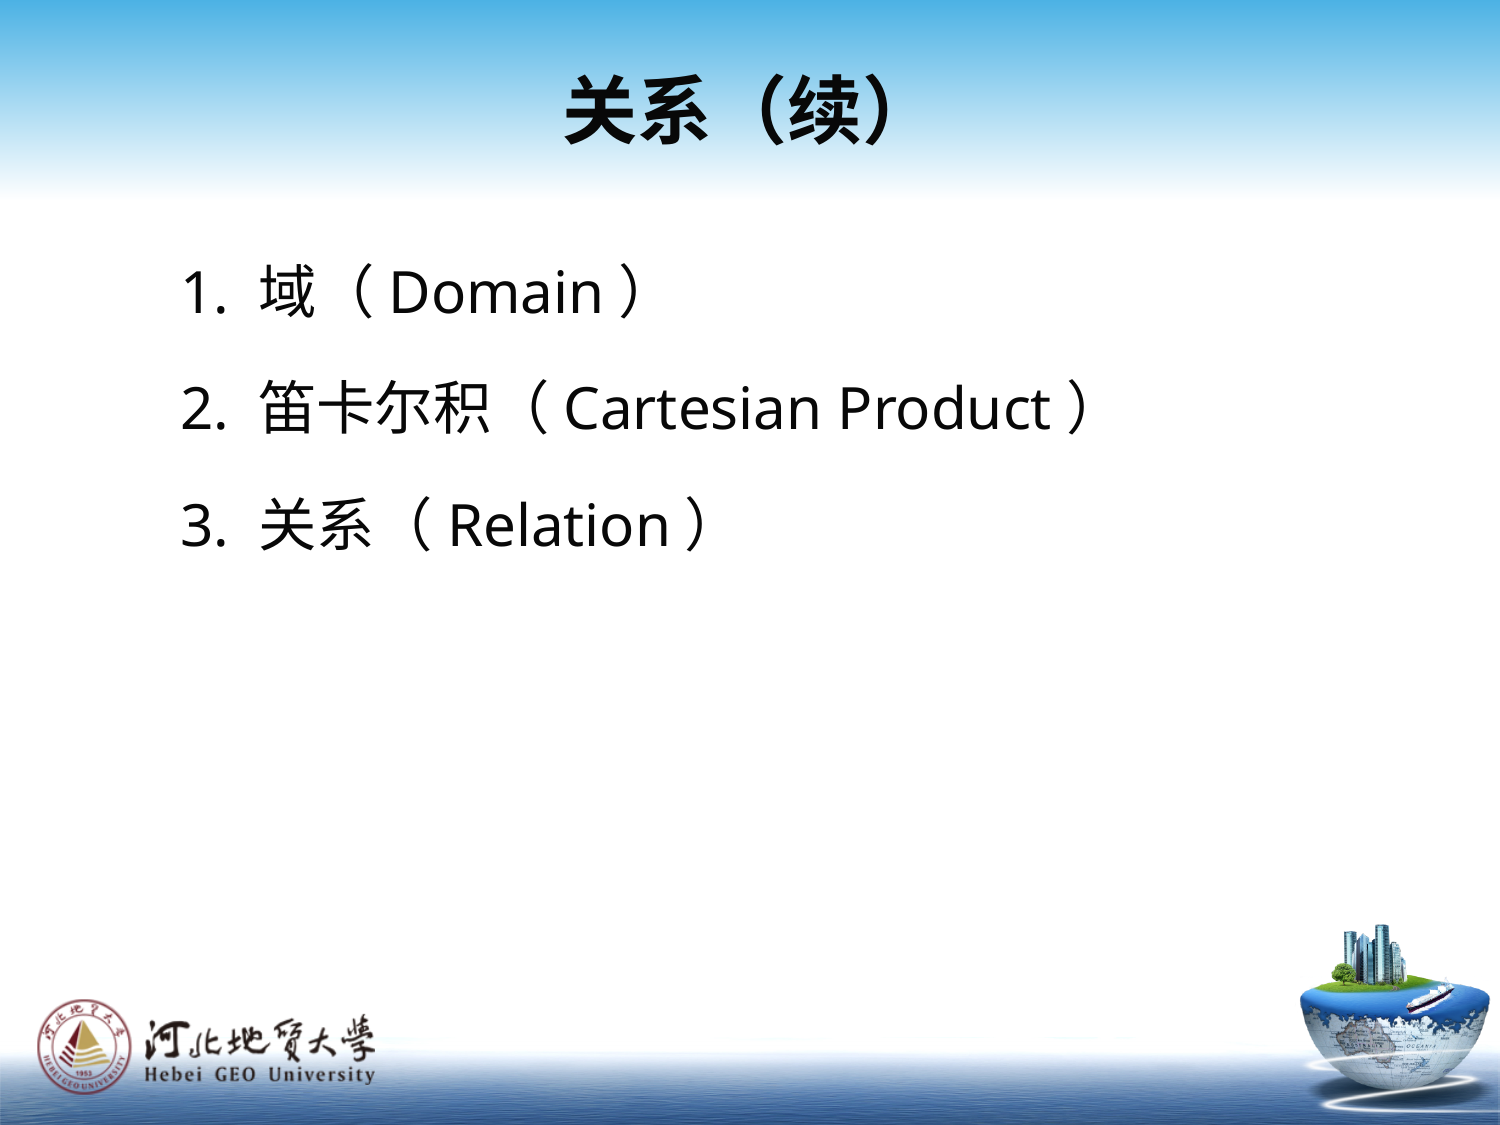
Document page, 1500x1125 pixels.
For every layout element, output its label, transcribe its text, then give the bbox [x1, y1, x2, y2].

list 1. 域（Domain） 2. 笛卡尔积（Cartesian Product） 3. 关系（Relation） [74, 212, 1426, 1038]
title 关系（续） [74, 37, 1426, 181]
picture [0, 970, 1500, 1125]
